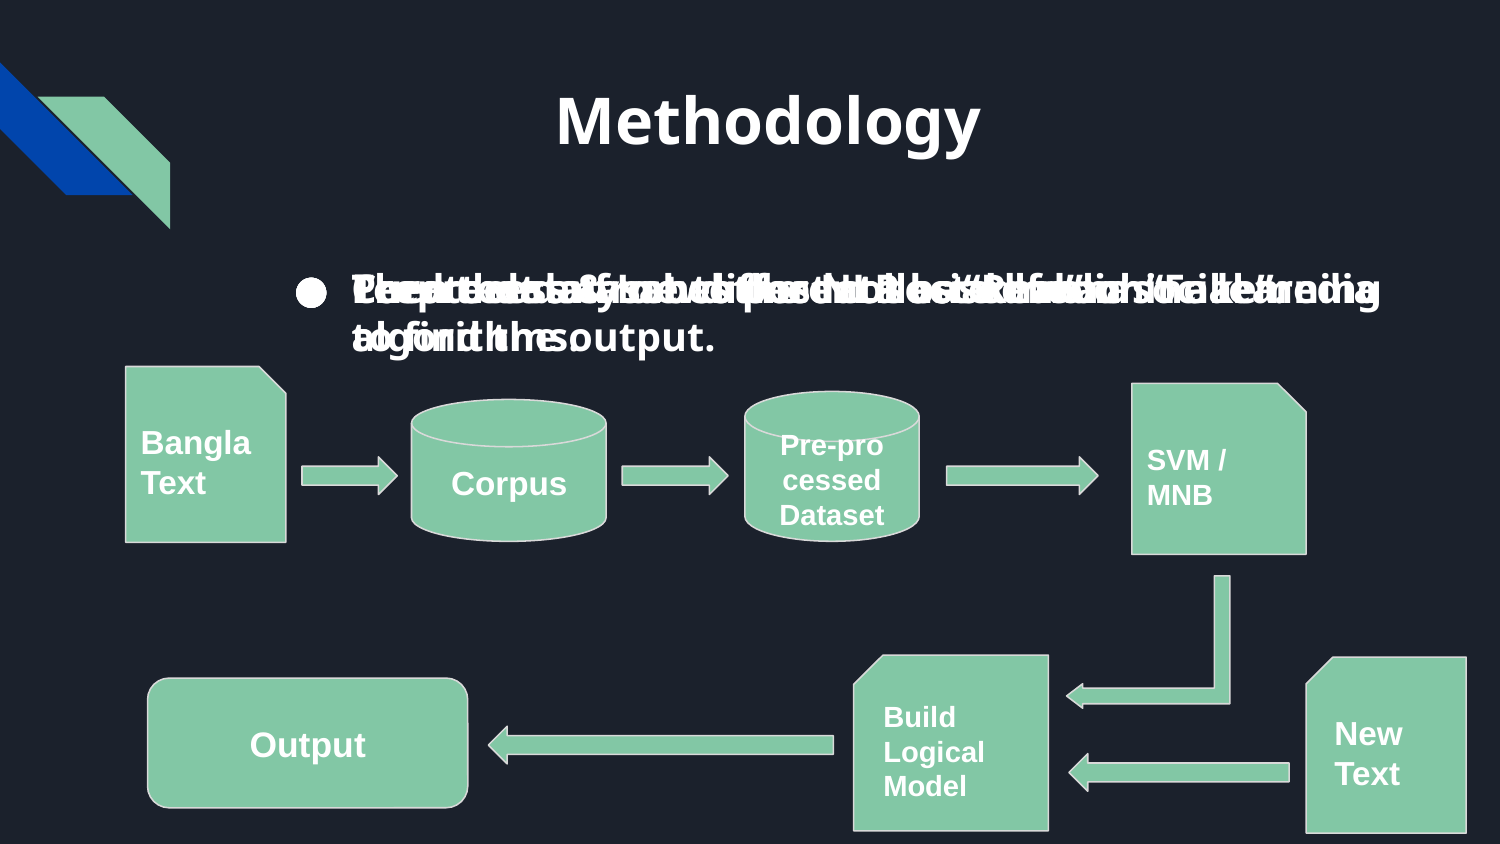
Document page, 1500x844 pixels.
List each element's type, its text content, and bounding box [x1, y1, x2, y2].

text_box [1066, 575, 1230, 709]
text_box Bangla Text [125, 366, 286, 543]
text_box [1068, 753, 1290, 792]
text_box Build Logical Model [853, 655, 1049, 831]
text_box SVM / MNB [1131, 383, 1307, 555]
text_box [302, 456, 398, 495]
text_box Then test any news post collected from social media to find the output. [261, 249, 1430, 375]
text_box Output [147, 678, 468, 808]
text_box New Text [1306, 657, 1467, 834]
text_box [946, 456, 1099, 495]
text_box Corpus [411, 399, 607, 542]
text_box Pre-pro cessed Dataset [744, 391, 920, 542]
title Methodology [190, 64, 1346, 215]
text_box [488, 726, 834, 764]
text_box [622, 456, 729, 495]
